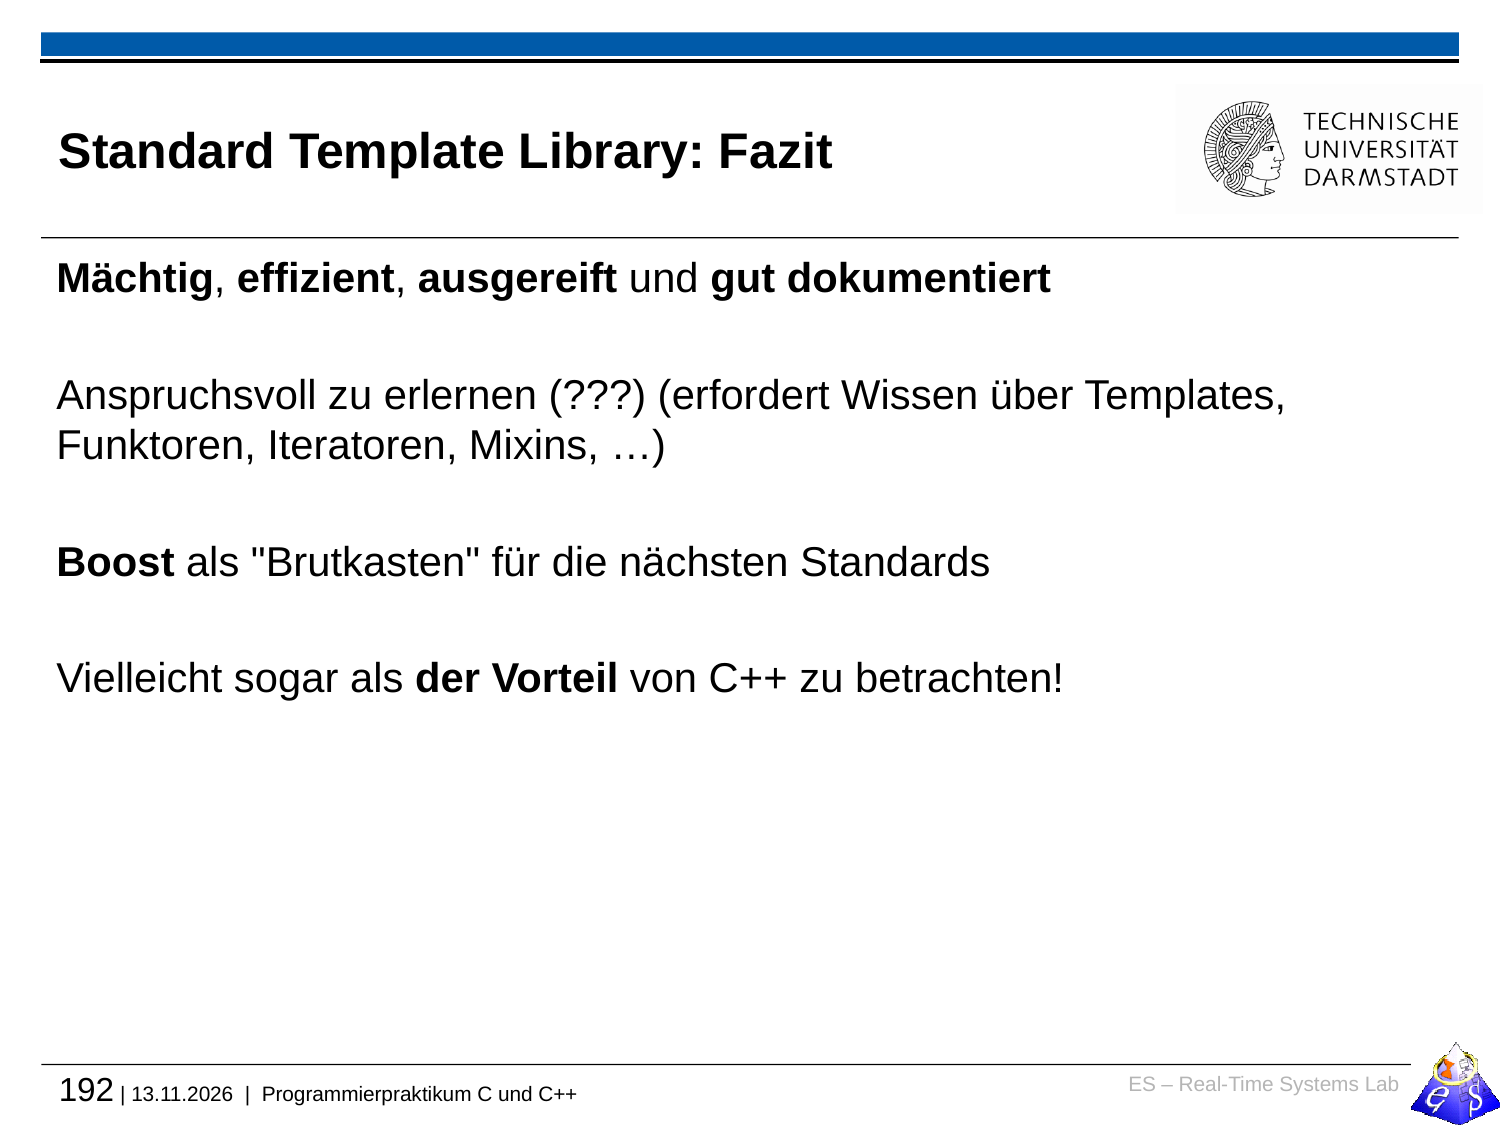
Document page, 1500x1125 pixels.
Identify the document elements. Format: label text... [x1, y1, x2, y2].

title Standard Template Library: Fazit [58, 80, 1187, 218]
list Mächtig, effizient, ausgereift und gut dokumentiert Anspruchsvoll zu erlernen (???) (erfordert Wissen über Templates, Funktoren, Iteratoren, Mixins, …) Boost als "Brutkasten" für die nächsten Standards Vielleicht sogar als der Vorteil von C++ zu betrachten! [41, 243, 1459, 1059]
picture [1187, 84, 1483, 214]
picture [1411, 1041, 1500, 1125]
